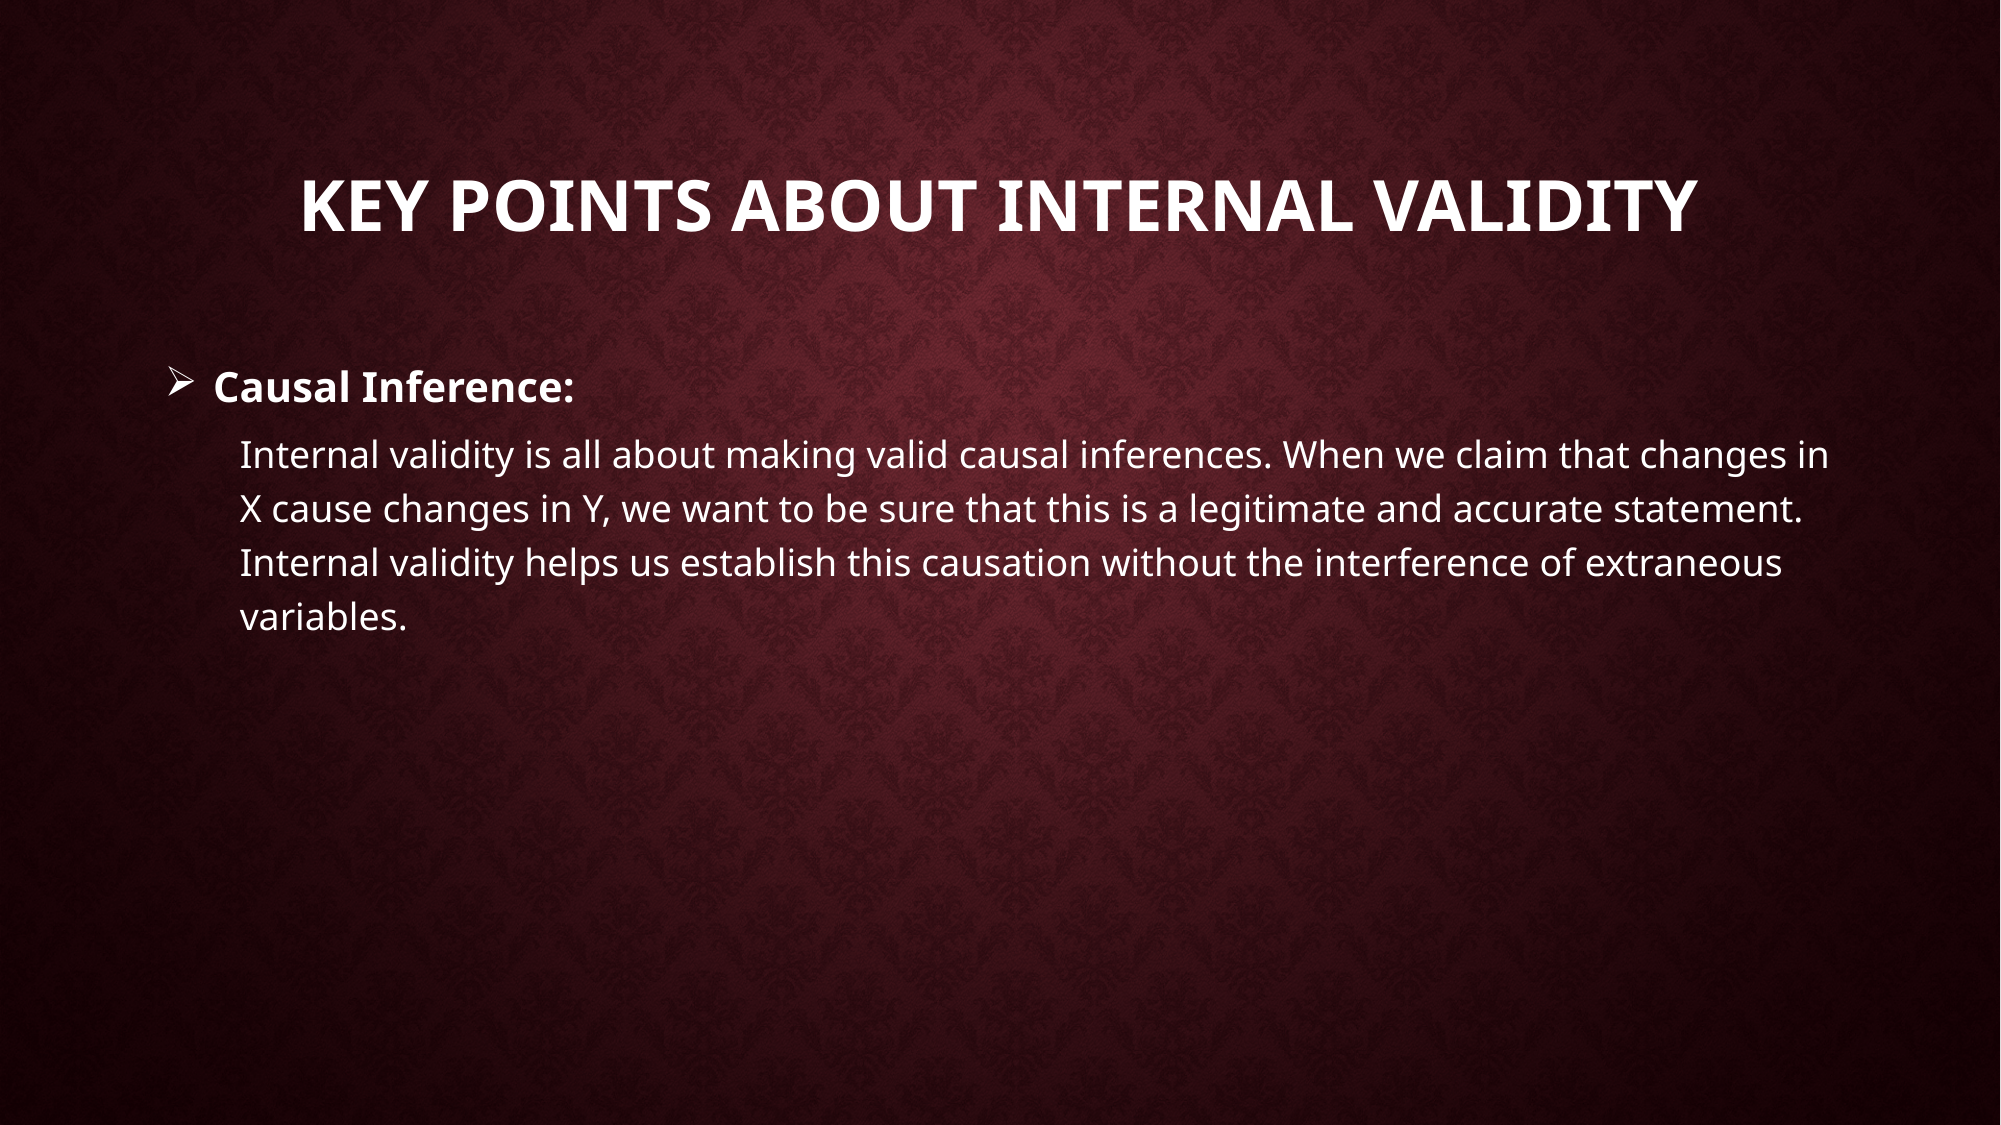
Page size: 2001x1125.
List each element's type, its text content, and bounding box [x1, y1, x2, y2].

list Causal Inference: Internal validity is all about making valid causal inferences. When we claim that changes in X cause changes in Y, we want to be sure that this is a legitimate and accurate statement. Internal validity helps us establish this causation without the interference of extraneous variables. [149, 343, 1849, 950]
title Key points about internal validity [149, 99, 1849, 318]
